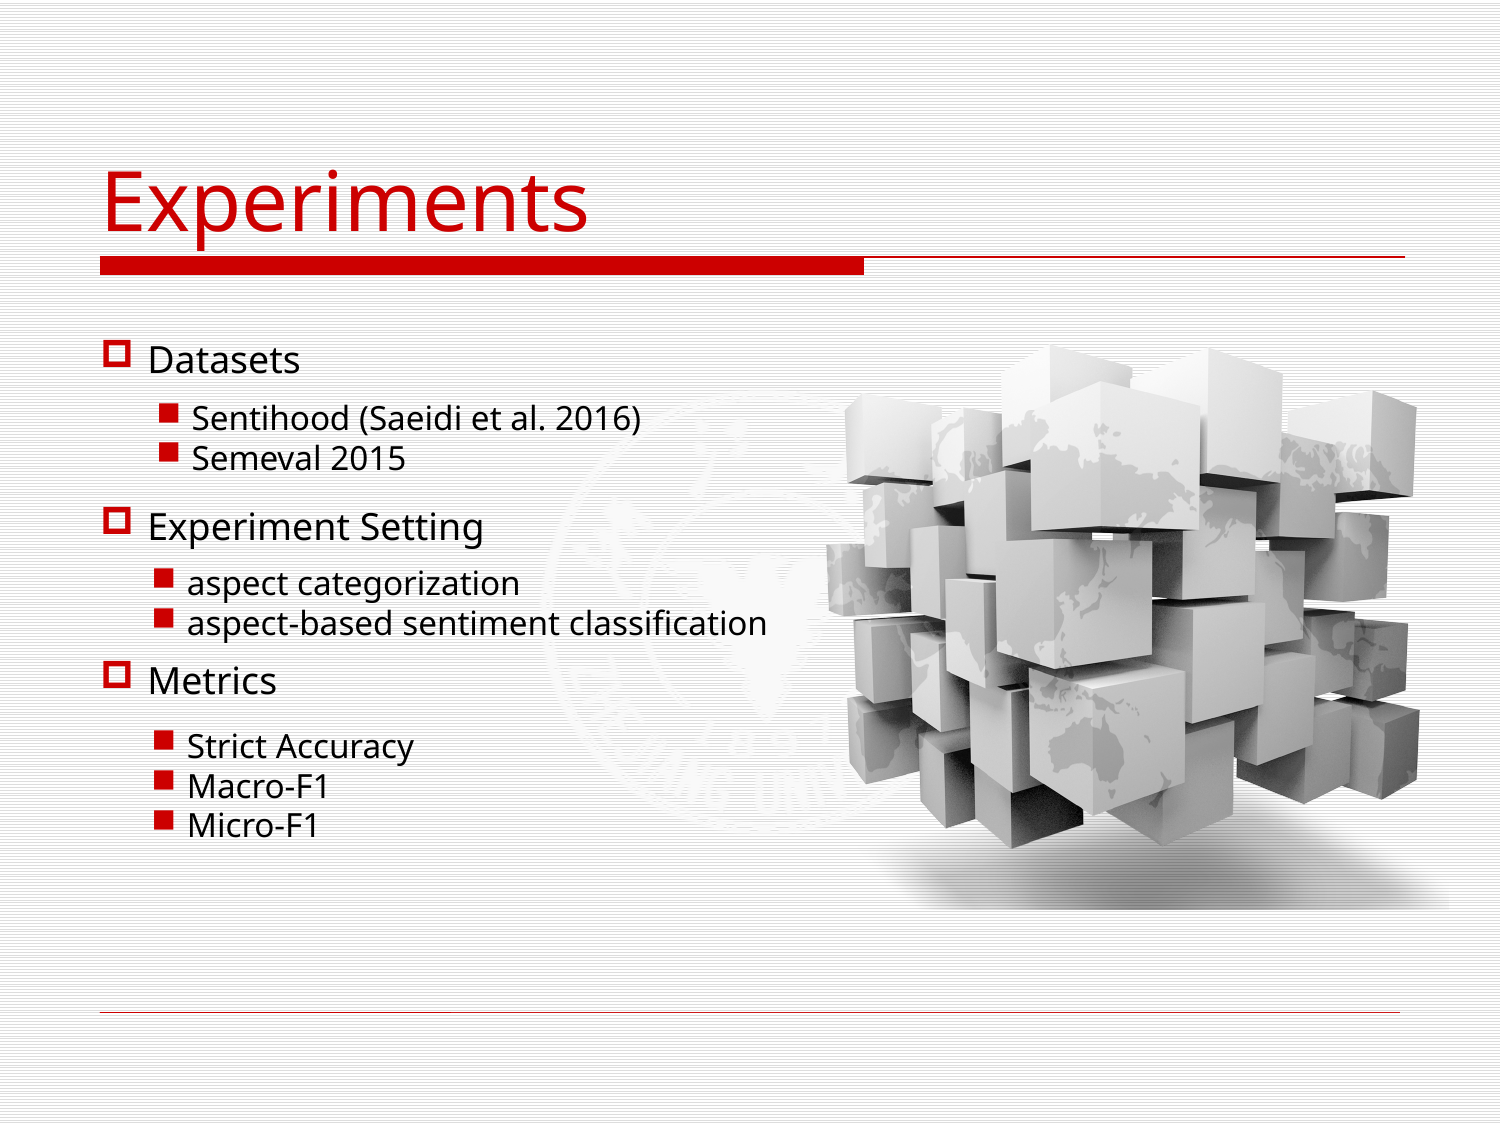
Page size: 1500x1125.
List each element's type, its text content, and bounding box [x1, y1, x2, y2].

text_box Strict Accuracy Macro-F1 Micro-F1 [151, 724, 771, 882]
title Experiments [100, 101, 1400, 256]
text_box Datasets [100, 336, 771, 398]
text_box [771, 230, 1451, 911]
text_box Metrics [100, 656, 771, 728]
text_box aspect categorization aspect-based sentiment classification [151, 562, 771, 656]
text_box Sentihood (Saeidi et al. 2016) Semeval 2015 [156, 397, 771, 492]
text_box Experiment Setting [100, 503, 771, 575]
